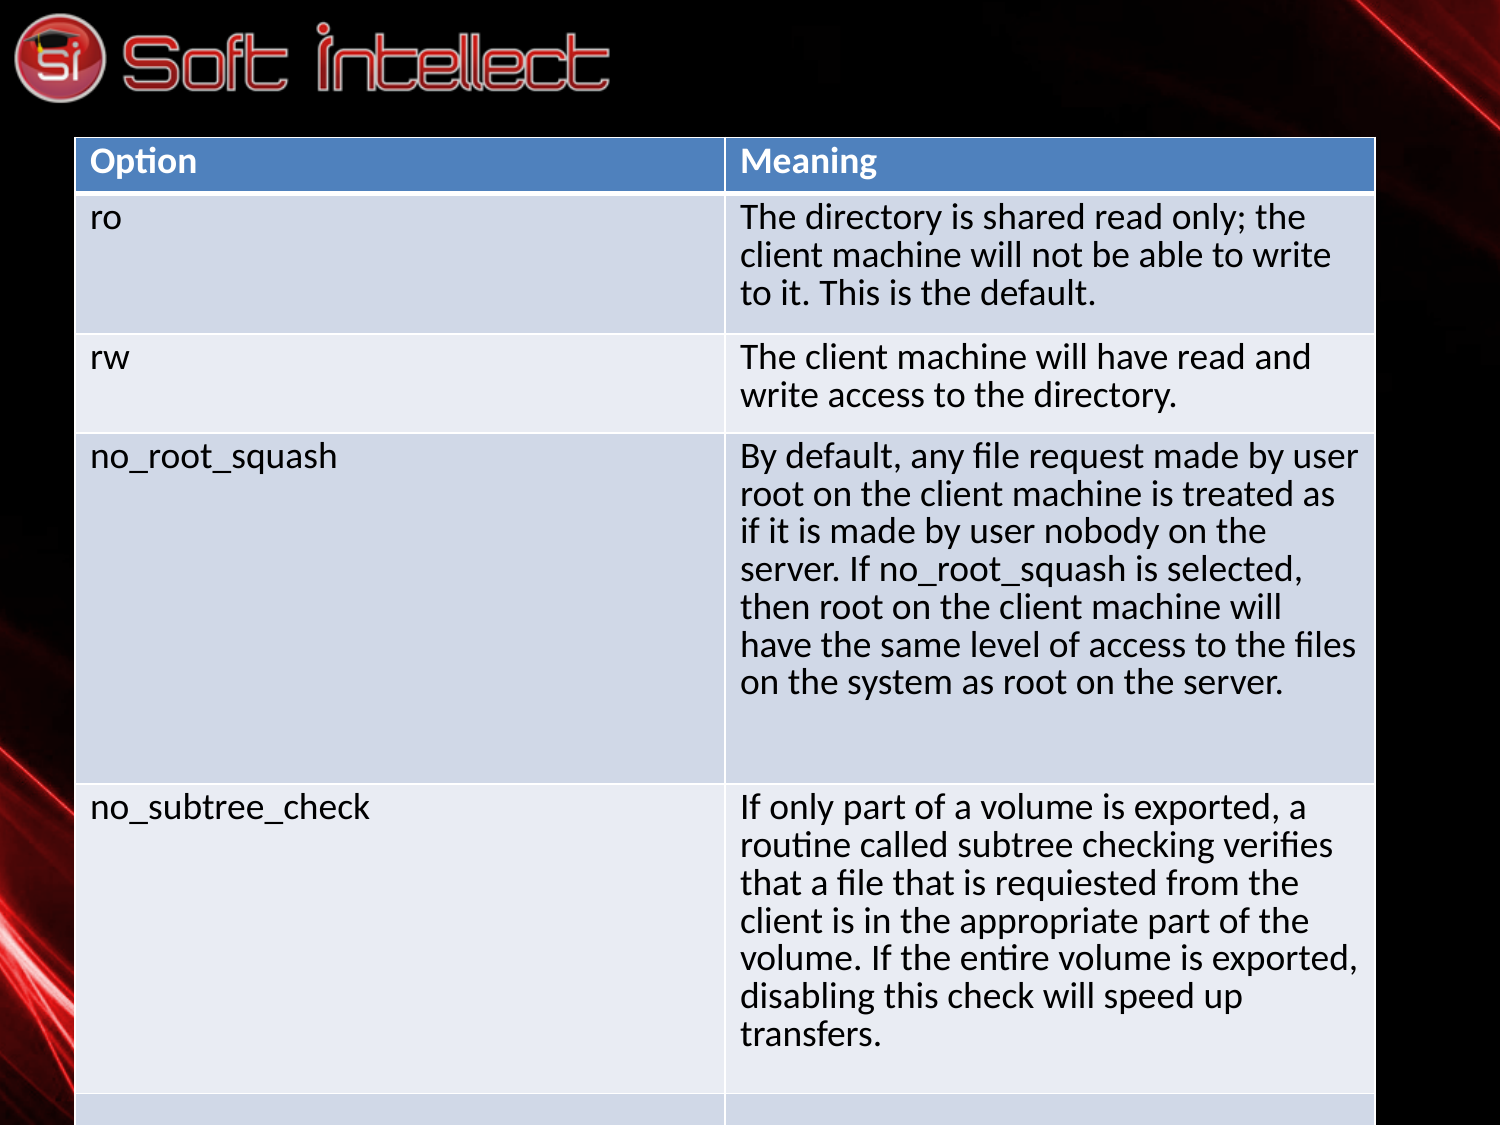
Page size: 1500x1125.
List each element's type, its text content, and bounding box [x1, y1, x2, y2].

table_cell [76, 1094, 724, 1125]
picture [0, 0, 1500, 1125]
table_cell [726, 1094, 1374, 1125]
table_cell If only part of a volume is exported, a routine called subtree checking verifies that a file that is requiested from the client is in the appropriate part of the volume. If the entire volume is exported, disabling this check will speed up transfers. [726, 785, 1374, 1093]
table_cell rw [76, 335, 724, 432]
table_cell no_subtree_check [76, 785, 724, 1093]
table_header Meaning [726, 138, 1374, 191]
table_cell ro [76, 196, 724, 333]
table_cell By default, any file request made by user root on the client machine is treated as if it is made by user nobody on the server. If no_root_squash is selected, then root on the client machine will have the same level of access to the files on the system as root on the server. [726, 434, 1374, 783]
table_cell The directory is shared read only; the client machine will not be able to write to it. This is the default. [726, 196, 1374, 333]
table_header Option [76, 138, 724, 191]
table_cell no_root_squash [76, 434, 724, 783]
table_cell The client machine will have read and write access to the directory. [726, 335, 1374, 432]
